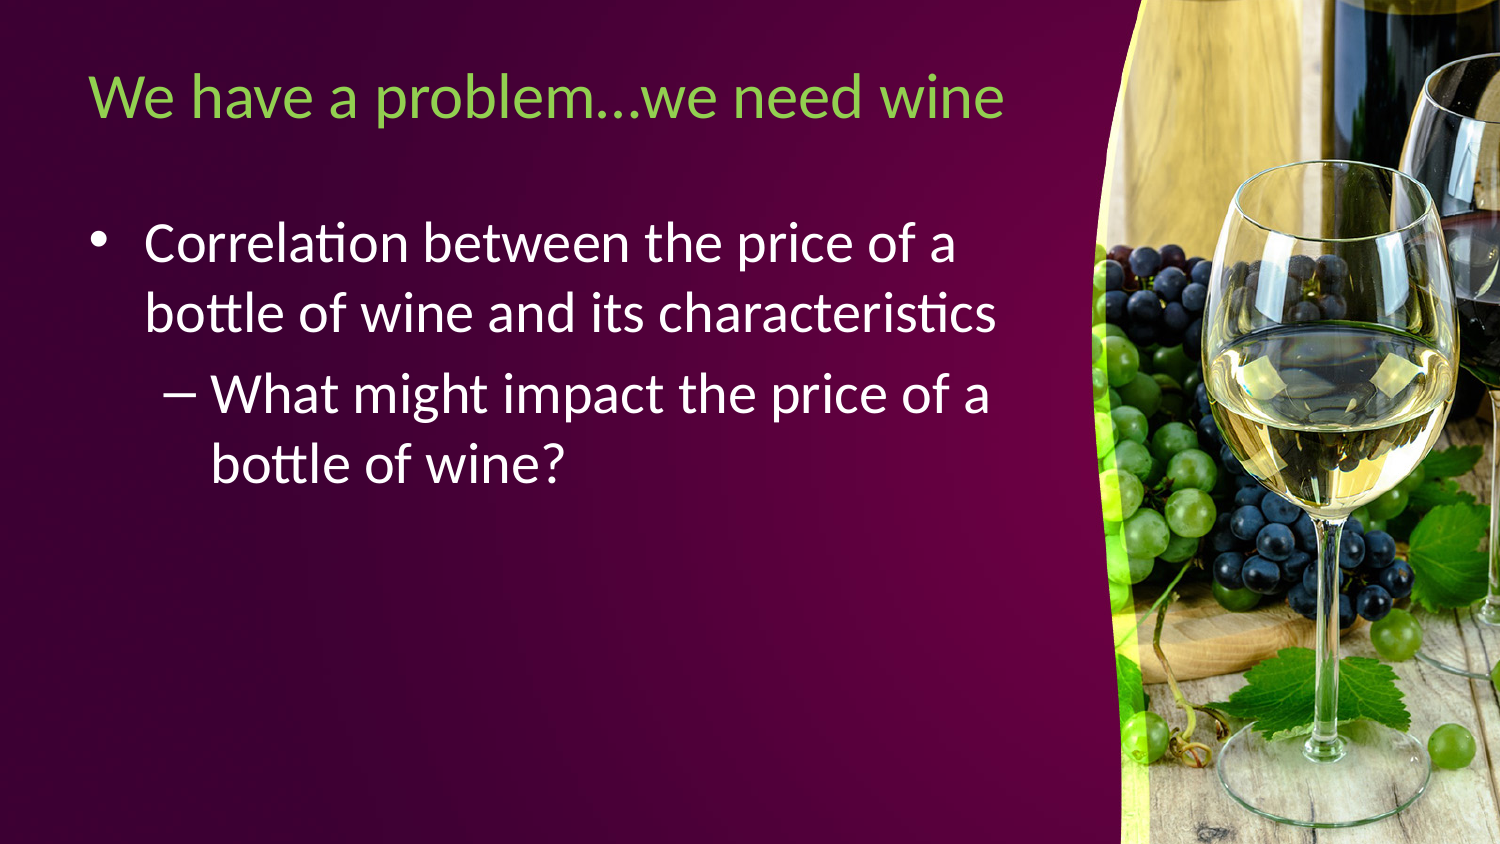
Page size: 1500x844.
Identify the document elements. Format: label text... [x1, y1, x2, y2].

picture [0, 0, 1500, 844]
title We have a problem…we need wine [73, 46, 1151, 141]
list Correlation between the price of a bottle of wine and its characteristics What might impact the price of a bottle of wine? [73, 196, 1076, 748]
